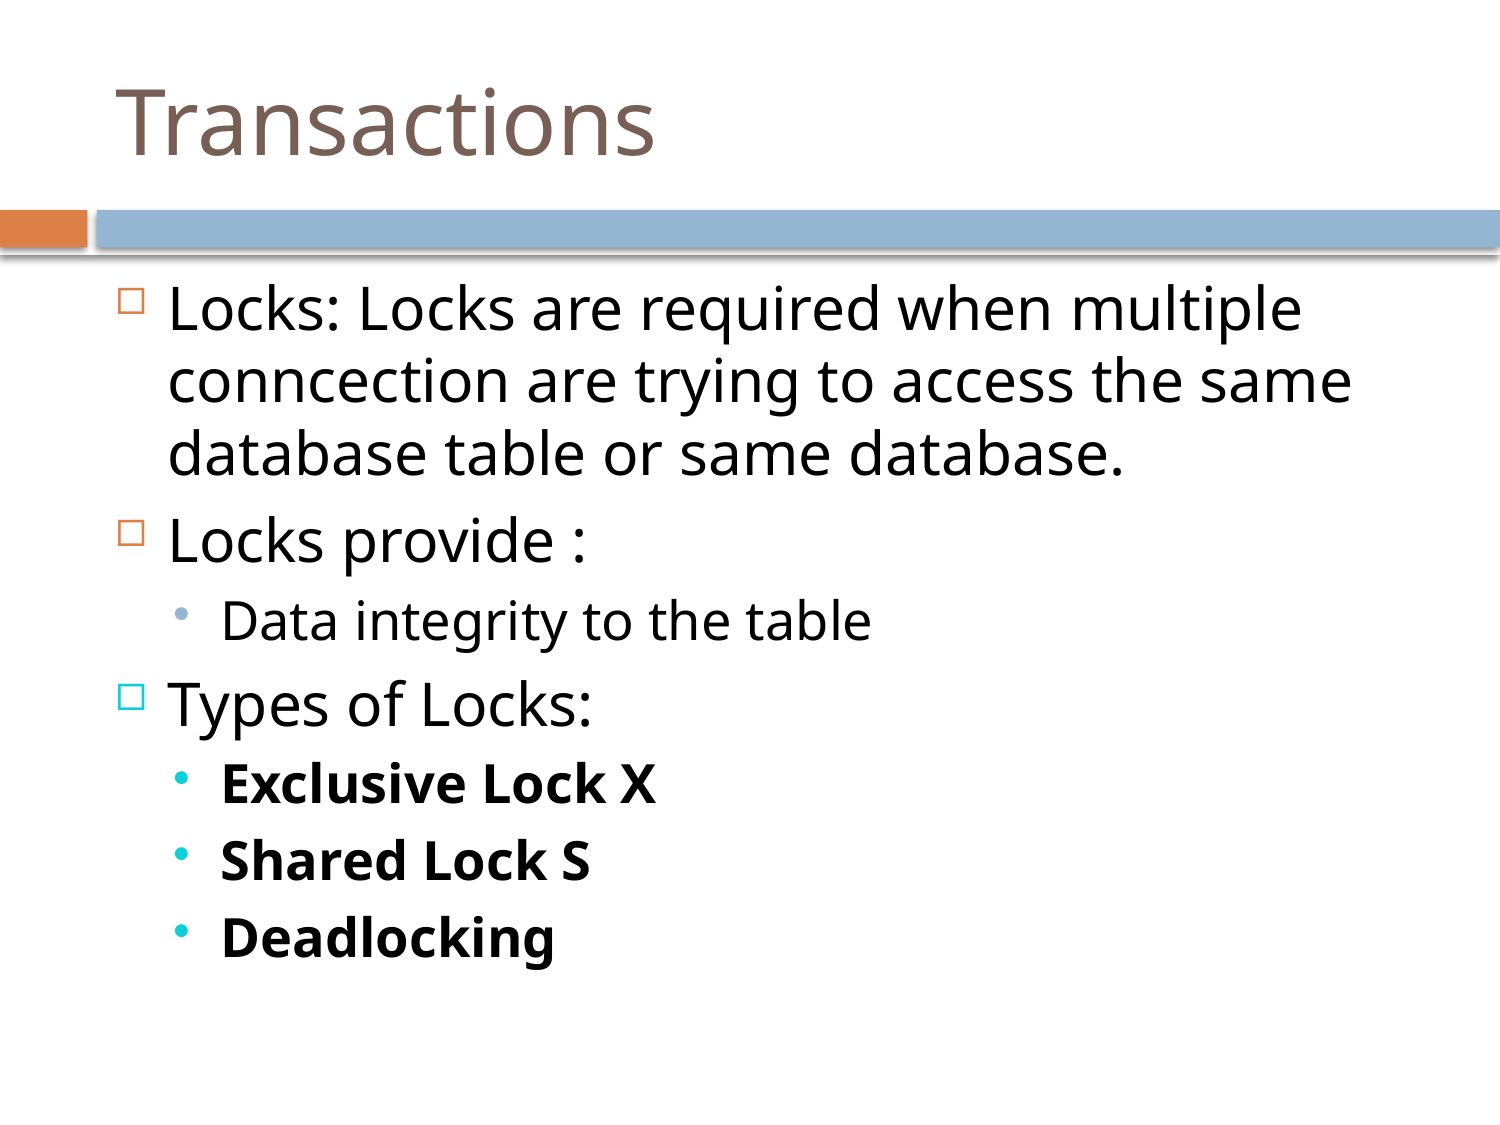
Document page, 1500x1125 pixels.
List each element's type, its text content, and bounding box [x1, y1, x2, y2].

title Transactions [100, 37, 1438, 200]
list Locks: Locks are required when multiple conncection are trying to access the same database table or same database. Locks provide : Data integrity to the table Types of Locks: Exclusive Lock X Shared Lock S Deadlocking [100, 262, 1438, 1000]
